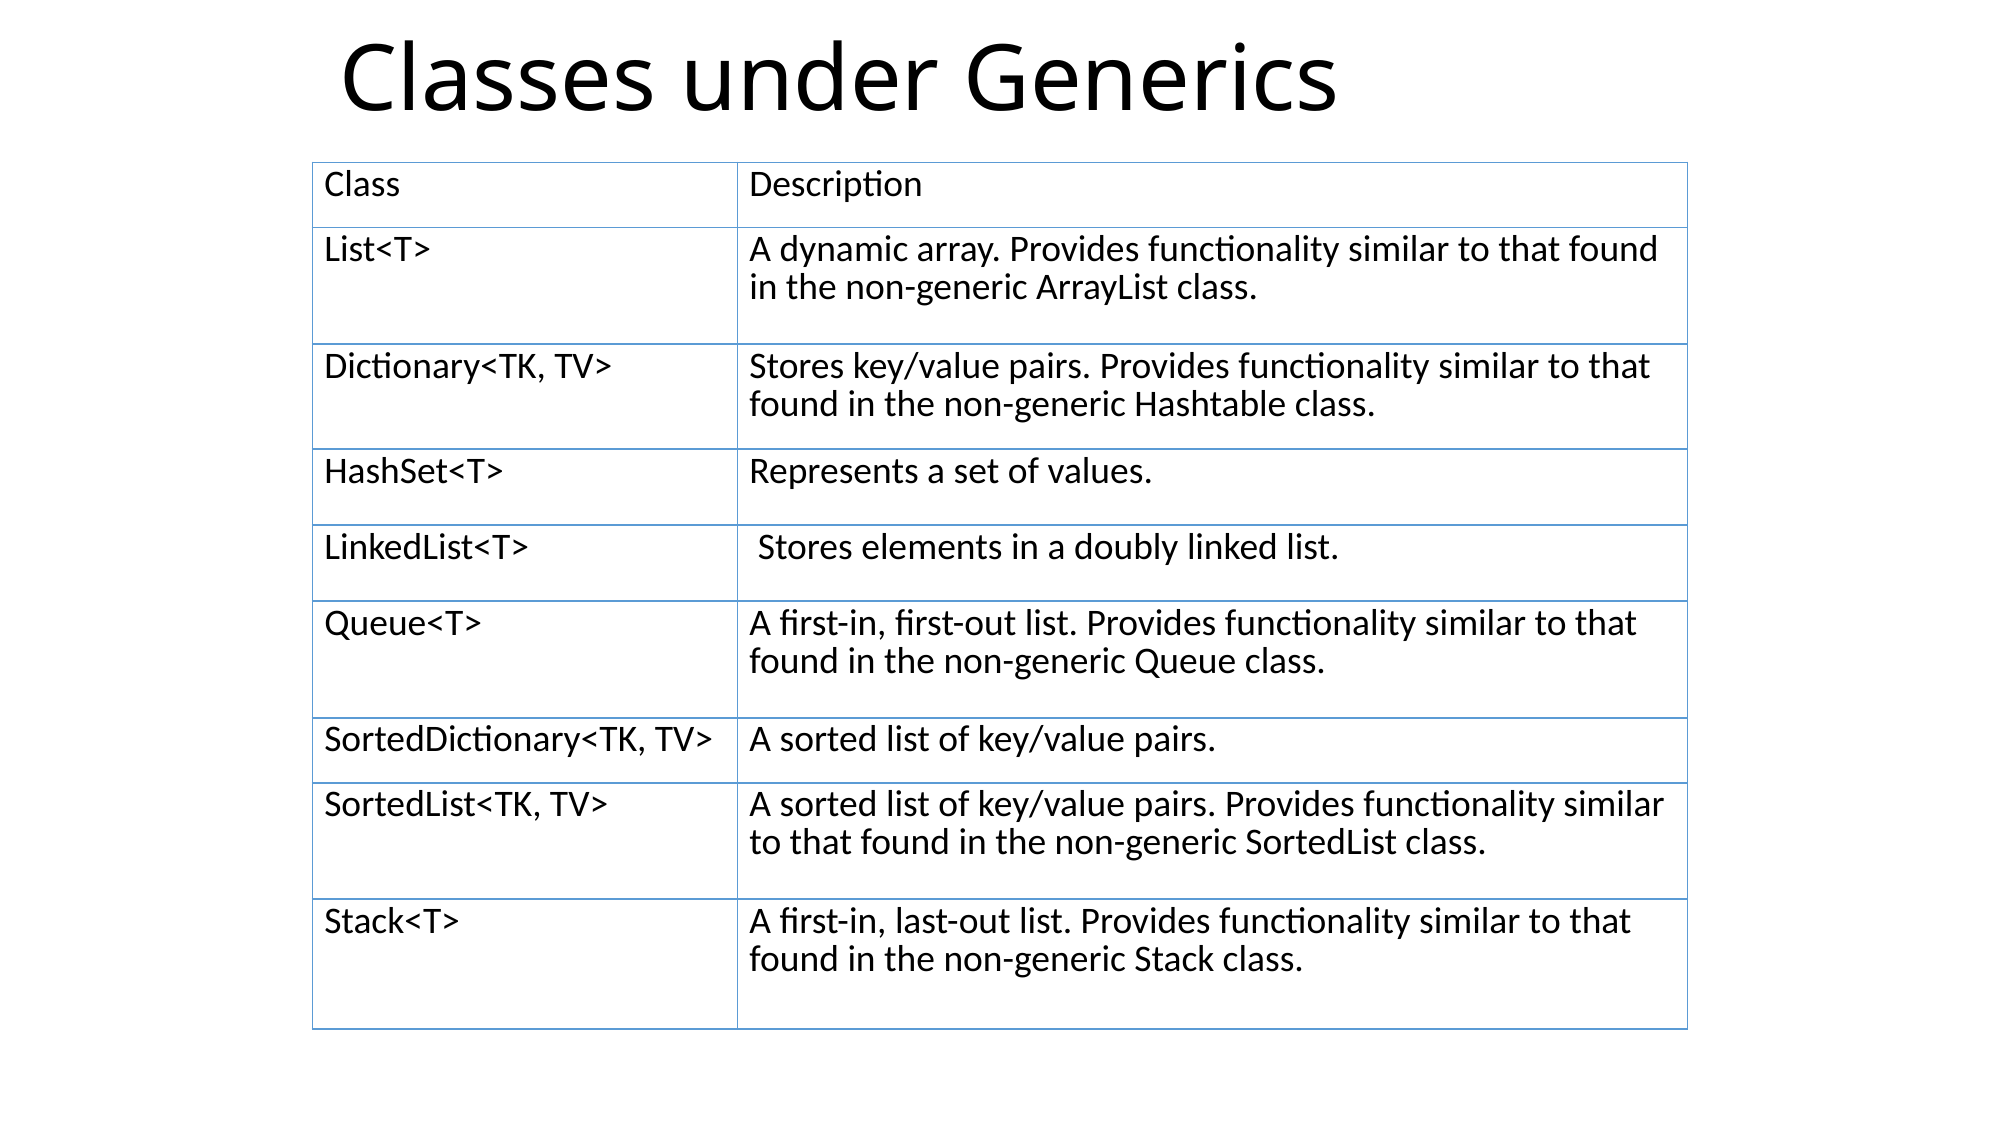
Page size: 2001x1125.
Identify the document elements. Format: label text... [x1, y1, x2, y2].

table_cell Stack<T> [313, 900, 737, 1028]
table_cell Stores elements in a doubly linked list. [738, 526, 1687, 600]
table_cell A first-in, last-out list. Provides functionality similar to that found in the non-generic Stack class. [738, 900, 1687, 1028]
table_cell List<T> [313, 228, 737, 343]
table_cell HashSet<T> [313, 450, 737, 524]
table_header Class [313, 163, 737, 227]
table_cell Represents a set of values. [738, 450, 1687, 524]
table_cell Dictionary<TK, TV> [313, 345, 737, 448]
table_cell SortedDictionary<TK, TV> [313, 719, 737, 782]
title Classes under Generics [324, 0, 1675, 175]
table_cell Queue<T> [313, 602, 737, 717]
table_cell LinkedList<T> [313, 526, 737, 600]
table_cell Stores key/value pairs. Provides functionality similar to that found in the non-generic Hashtable class. [738, 345, 1687, 448]
table_cell A dynamic array. Provides functionality similar to that found in the non-generic ArrayList class. [738, 228, 1687, 343]
table_header Description [738, 163, 1687, 227]
table_cell A first-in, first-out list. Provides functionality similar to that found in the non-generic Queue class. [738, 602, 1687, 717]
table_cell A sorted list of key/value pairs. Provides functionality similar to that found in the non-generic SortedList class. [738, 784, 1687, 898]
table_cell SortedList<TK, TV> [313, 784, 737, 898]
table_cell A sorted list of key/value pairs. [738, 719, 1687, 782]
